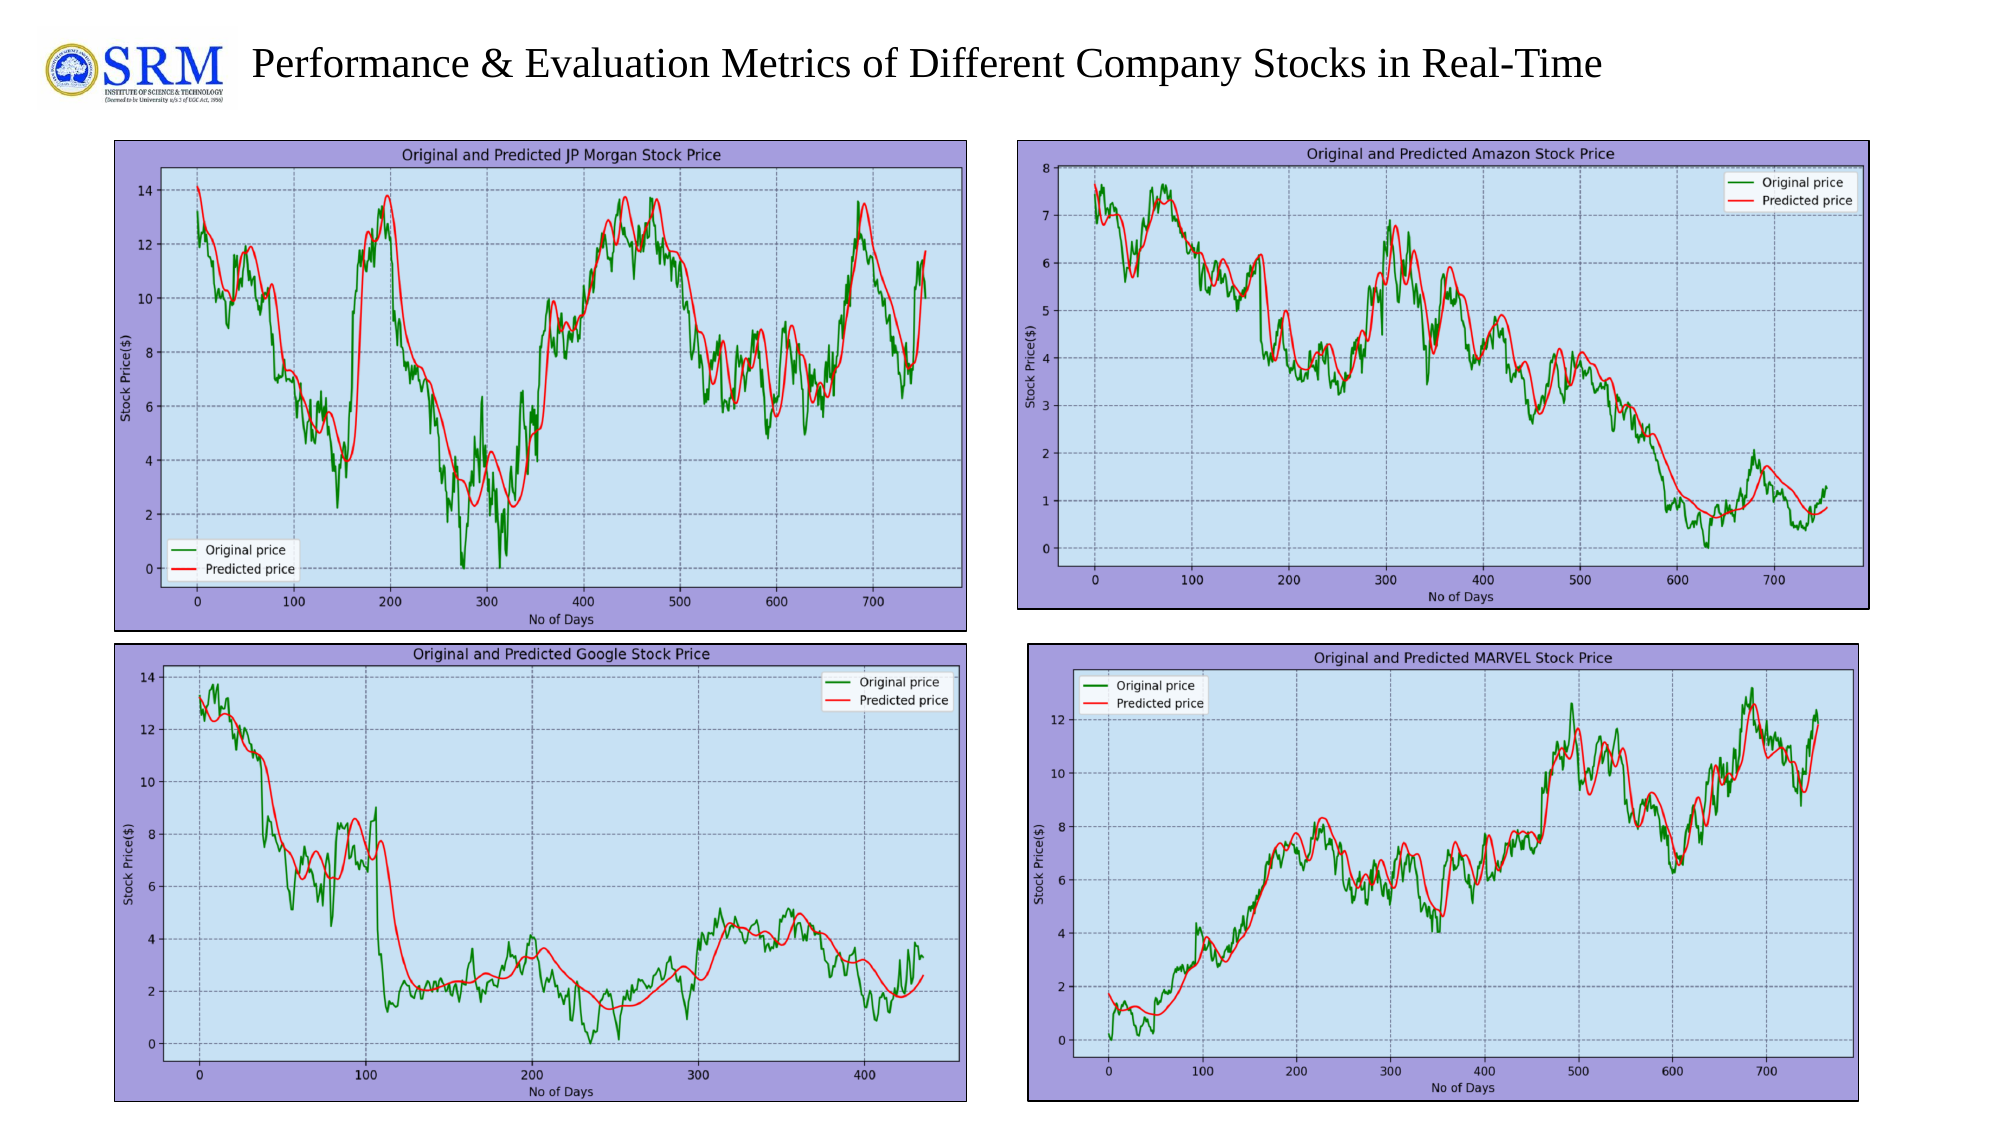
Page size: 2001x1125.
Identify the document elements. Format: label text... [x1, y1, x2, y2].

picture [1028, 644, 1858, 1101]
picture [115, 644, 966, 1101]
picture [1017, 140, 1869, 609]
picture [115, 140, 966, 631]
picture [36, 26, 239, 110]
title Performance & Evaluation Metrics of Different Company Stocks in Real-Time [124, 0, 1696, 128]
